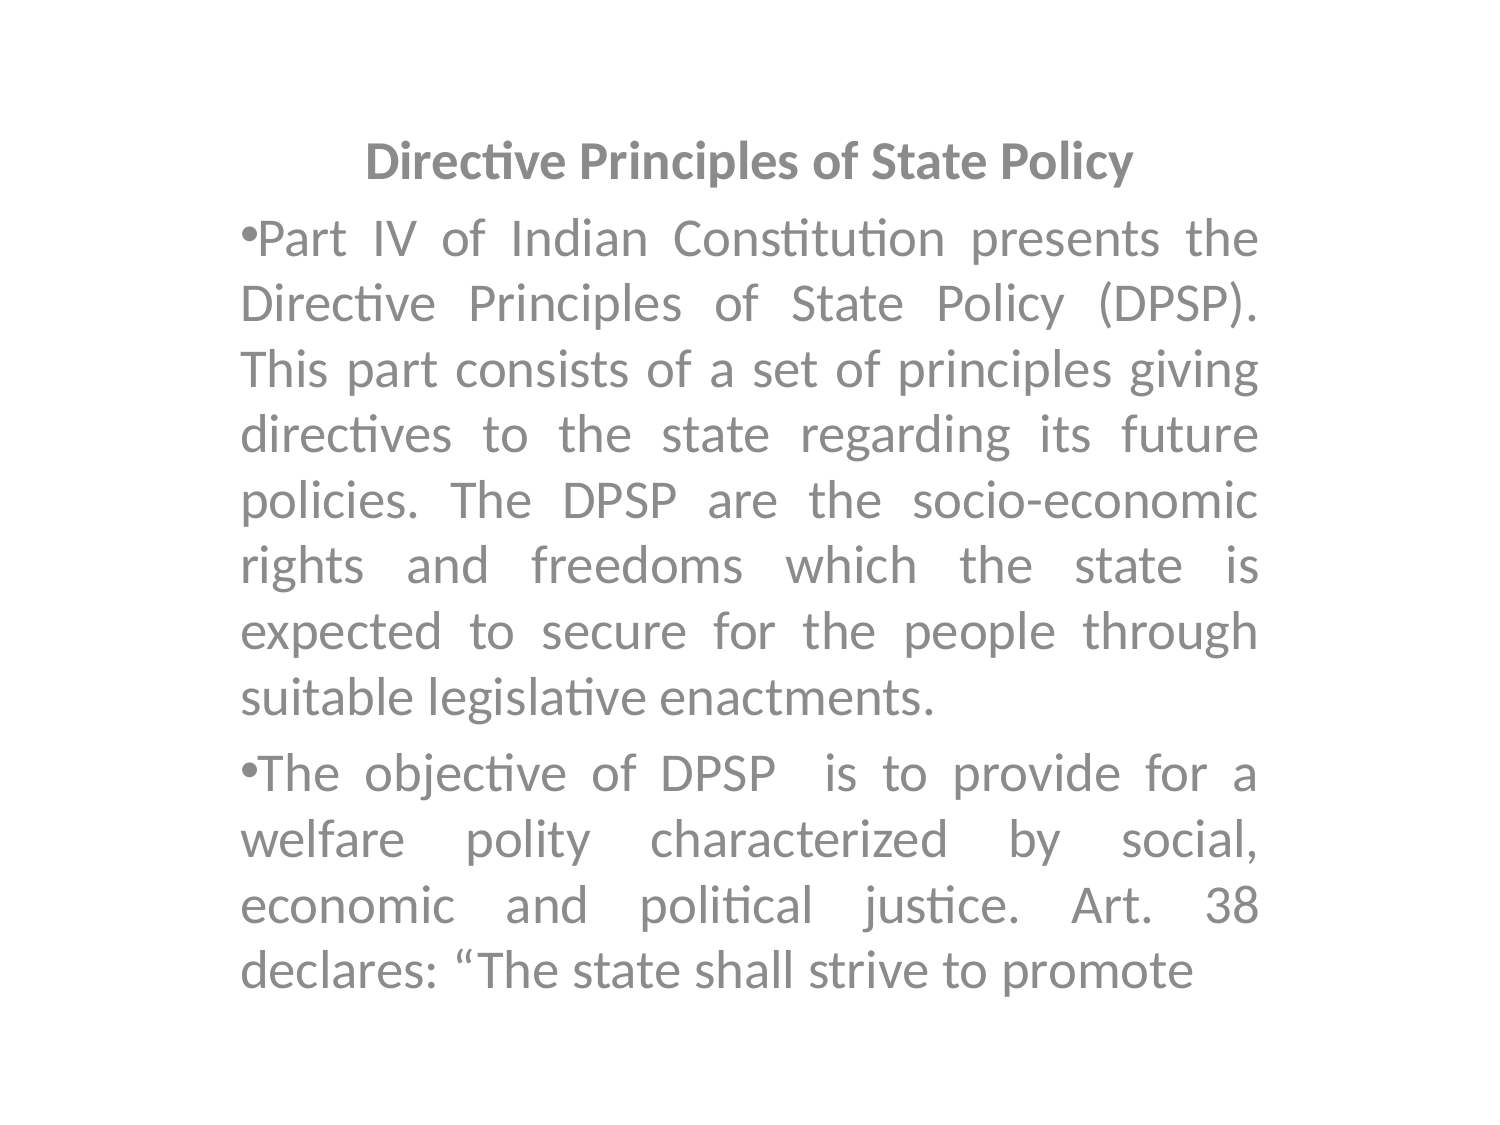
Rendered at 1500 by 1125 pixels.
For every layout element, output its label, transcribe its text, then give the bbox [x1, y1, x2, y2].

subtitle Directive Principles of State Policy Part IV of Indian Constitution presents the Directive Principles of State Policy (DPSP). This part consists of a set of principles giving directives to the state regarding its future policies. The DPSP are the socio-economic rights and freedoms which the state is expected to secure for the people through suitable legislative enactments. The objective of DPSP is to provide for a welfare polity characterized by social, economic and political justice. Art. 38 declares: “The state shall strive to promote [225, 117, 1275, 1008]
